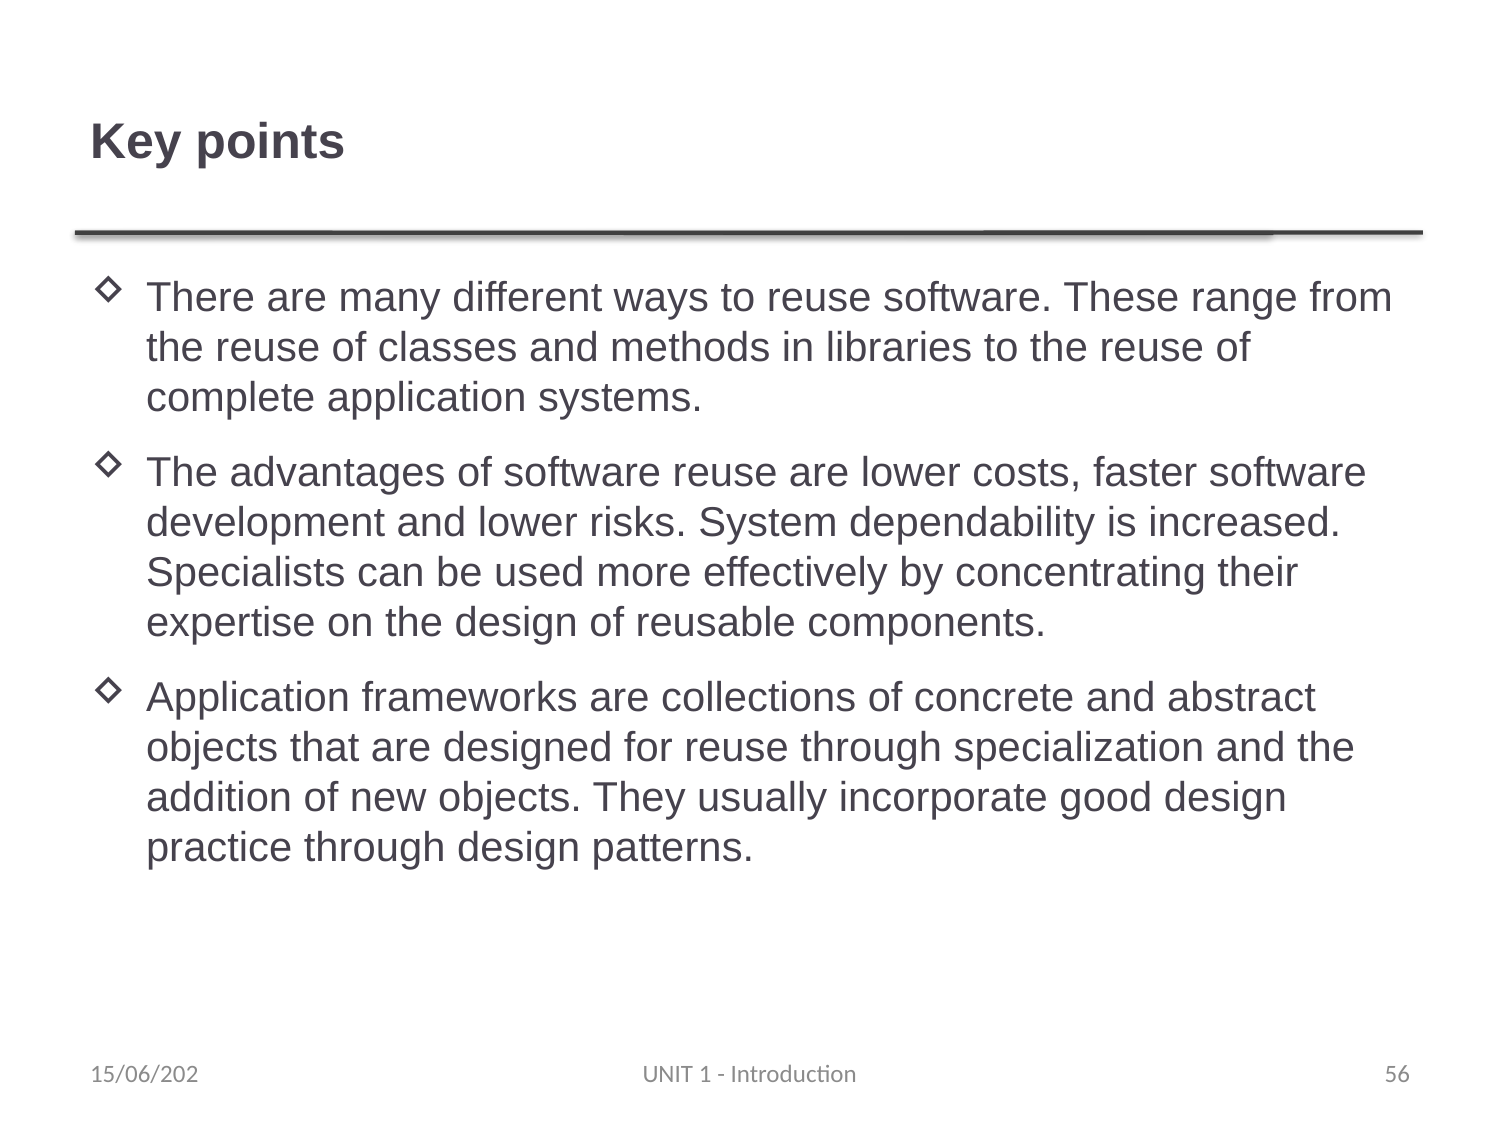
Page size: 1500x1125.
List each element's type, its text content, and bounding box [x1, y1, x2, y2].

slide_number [75, 1042, 425, 1103]
list There are many different ways to reuse software. These range from the reuse of classes and methods in libraries to the reuse of complete application systems. The advantages of software reuse are lower costs, faster software development and lower risks. System dependability is increased. Specialists can be used more effectively by concentrating their expertise on the design of reusable components. Application frameworks are collections of concrete and abstract objects that are designed for reuse through specialization and the addition of new objects. They usually incorporate good design practice through design patterns. [75, 262, 1425, 1005]
title Key points [74, 44, 1424, 233]
footer UNIT 1 - Introduction [512, 1042, 988, 1103]
slide_number 56 [1074, 1042, 1425, 1103]
